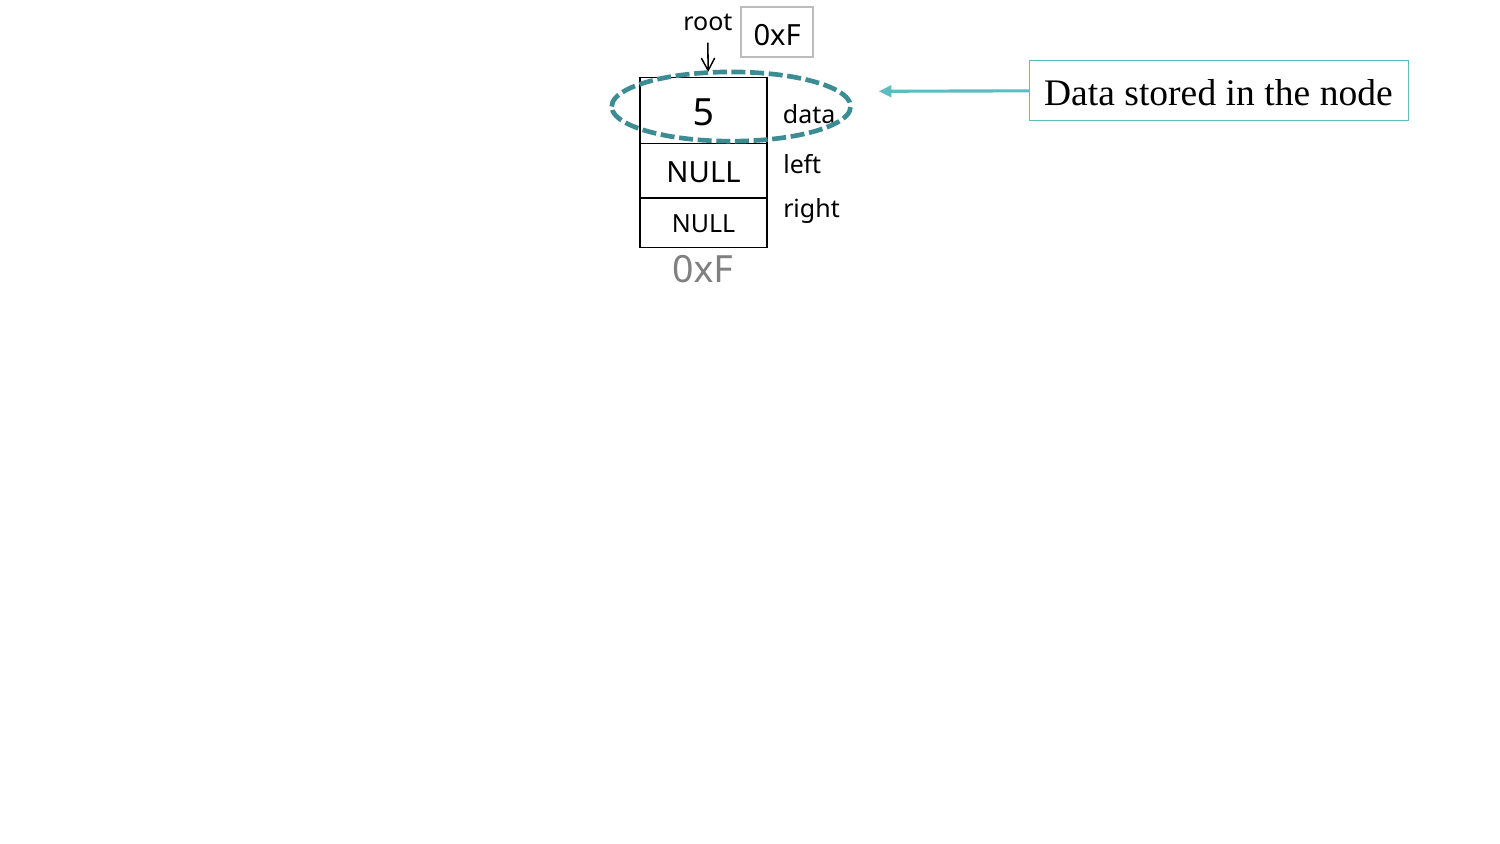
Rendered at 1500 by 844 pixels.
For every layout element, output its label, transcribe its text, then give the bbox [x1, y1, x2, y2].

text_box left [768, 141, 837, 185]
table_cell NULL [641, 199, 766, 247]
table_header 5 [641, 78, 658, 83]
table_header 0xF [742, 8, 812, 56]
text_box data [800, 110, 851, 136]
table_cell NULL [641, 144, 766, 197]
text_box Data stored in the node [1029, 60, 1409, 121]
text_box data [840, 91, 851, 103]
text_box [611, 71, 851, 142]
table_header 5 [641, 130, 766, 143]
text_box root [668, 0, 748, 43]
text_box right [768, 185, 856, 230]
text_box 0xF [657, 237, 748, 297]
